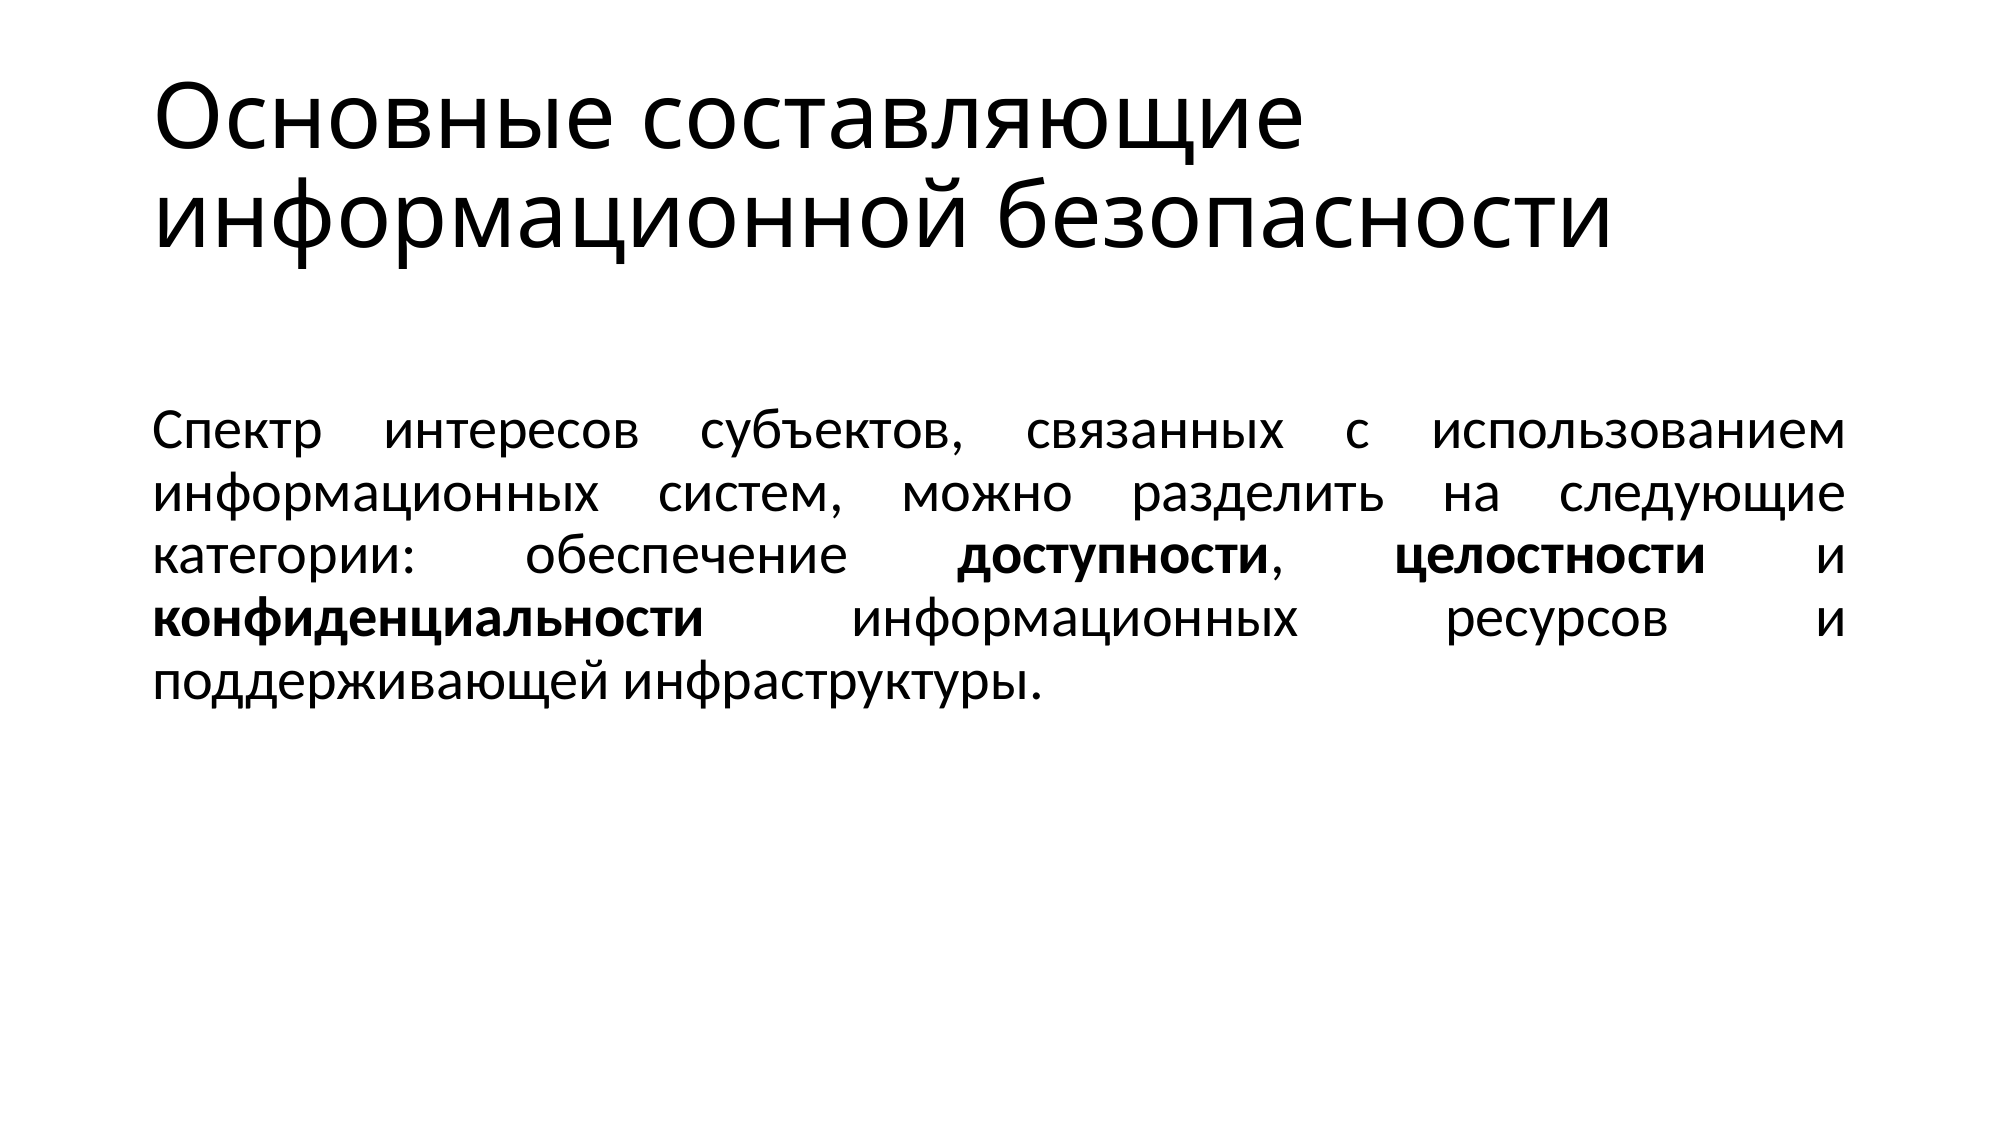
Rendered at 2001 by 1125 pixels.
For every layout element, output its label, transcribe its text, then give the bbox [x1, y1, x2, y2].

list Спектр интересов субъектов, связанных с использованием информационных систем, можно разделить на следующие категории: обеспечение доступности, целостности и конфиденциальности информационных ресурсов и поддерживающей инфраструктуры. [137, 299, 1863, 1014]
title Основные составляющие информационной безопасности [137, 59, 1863, 278]
